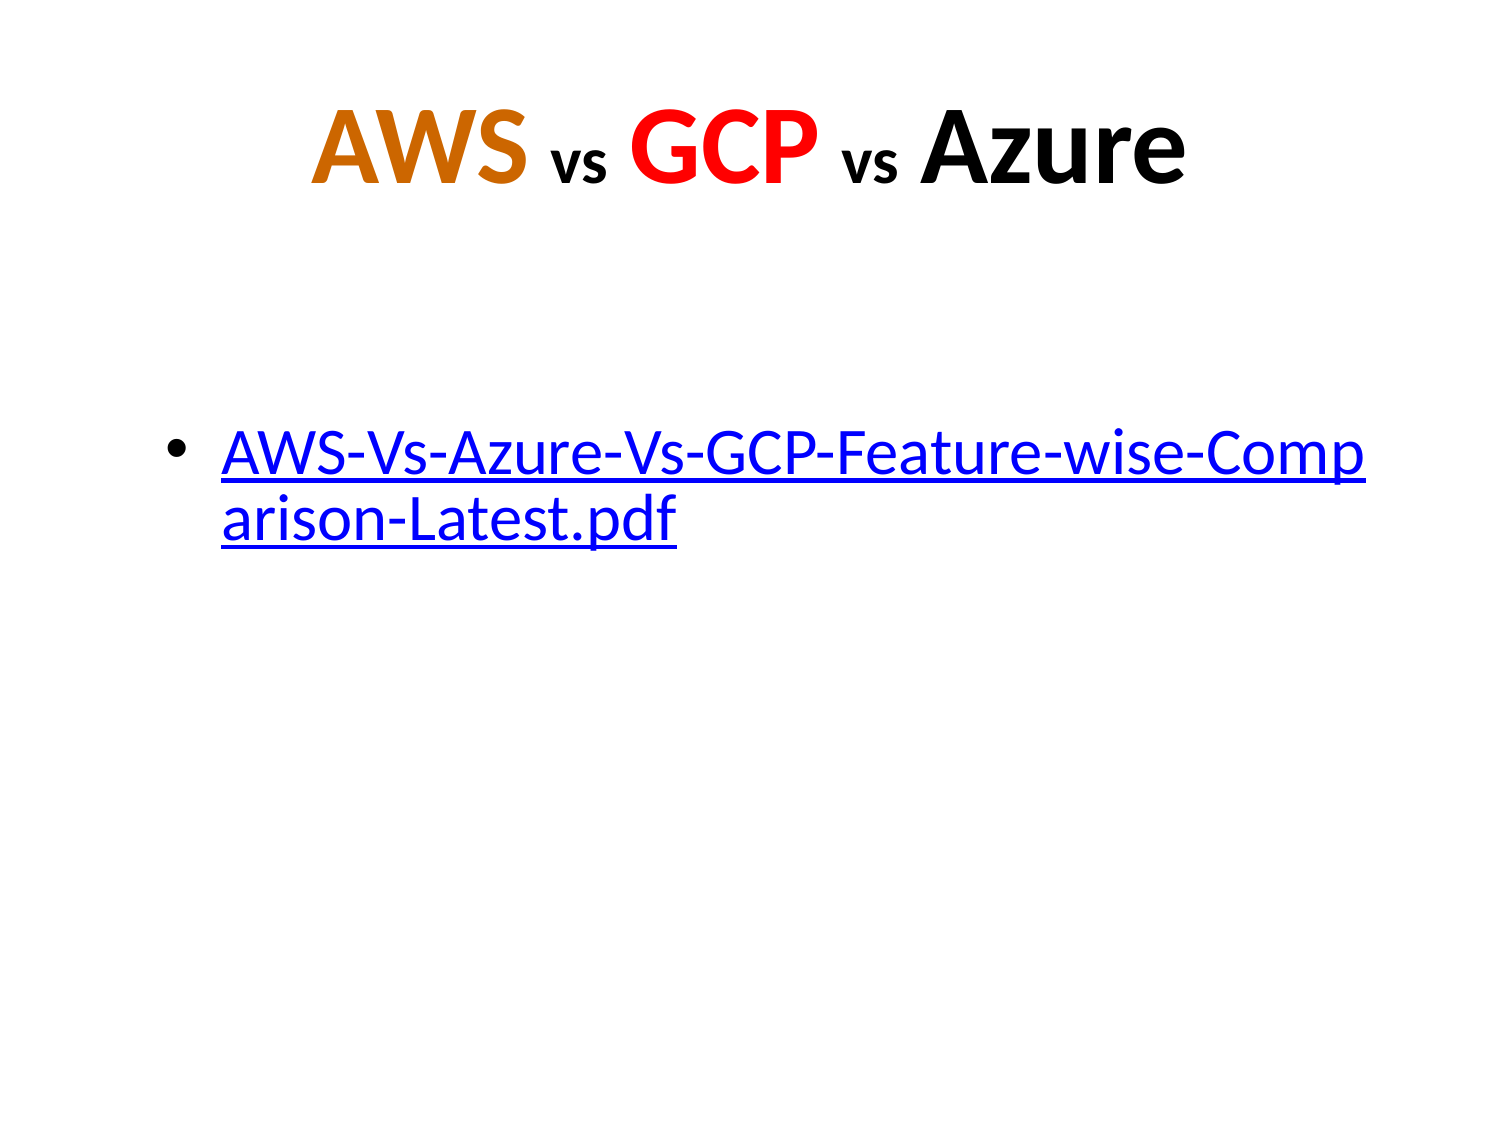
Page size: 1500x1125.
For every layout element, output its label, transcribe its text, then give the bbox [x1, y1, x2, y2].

title AWS vs GCP vs Azure [75, 45, 1425, 233]
list AWS-Vs-Azure-Vs-GCP-Feature-wise-Comparison-Latest.pdf [150, 399, 1388, 738]
